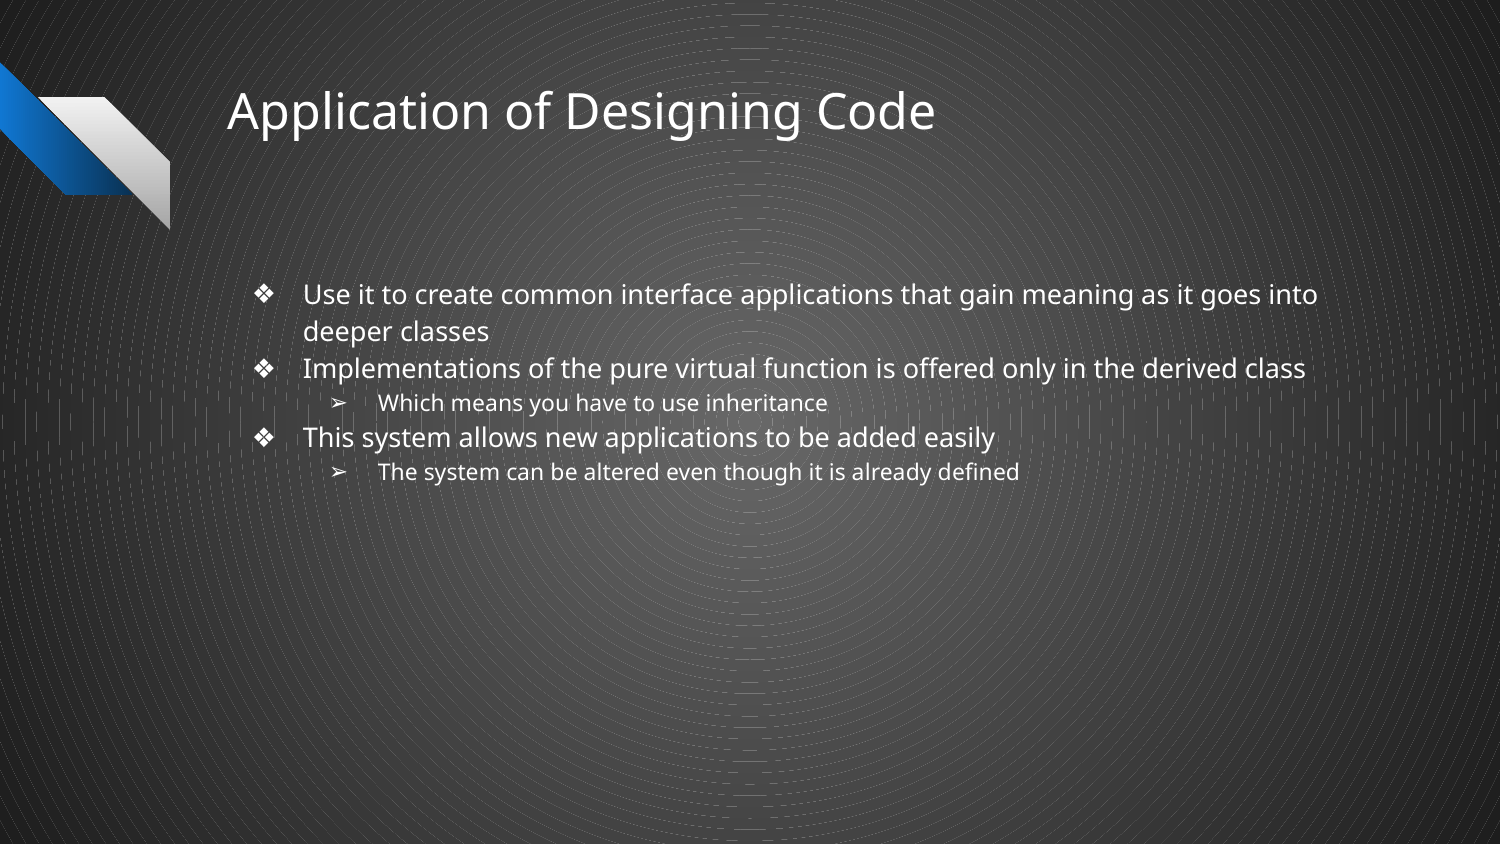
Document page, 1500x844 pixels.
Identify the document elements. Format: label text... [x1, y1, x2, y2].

title Application of Designing Code [212, 64, 1368, 215]
list Use it to create common interface applications that gain meaning as it goes into deeper classes Implementations of the pure virtual function is offered only in the derived class Which means you have to use inheritance This system allows new applications to be added easily The system can be altered even though it is already defined [212, 257, 1368, 735]
